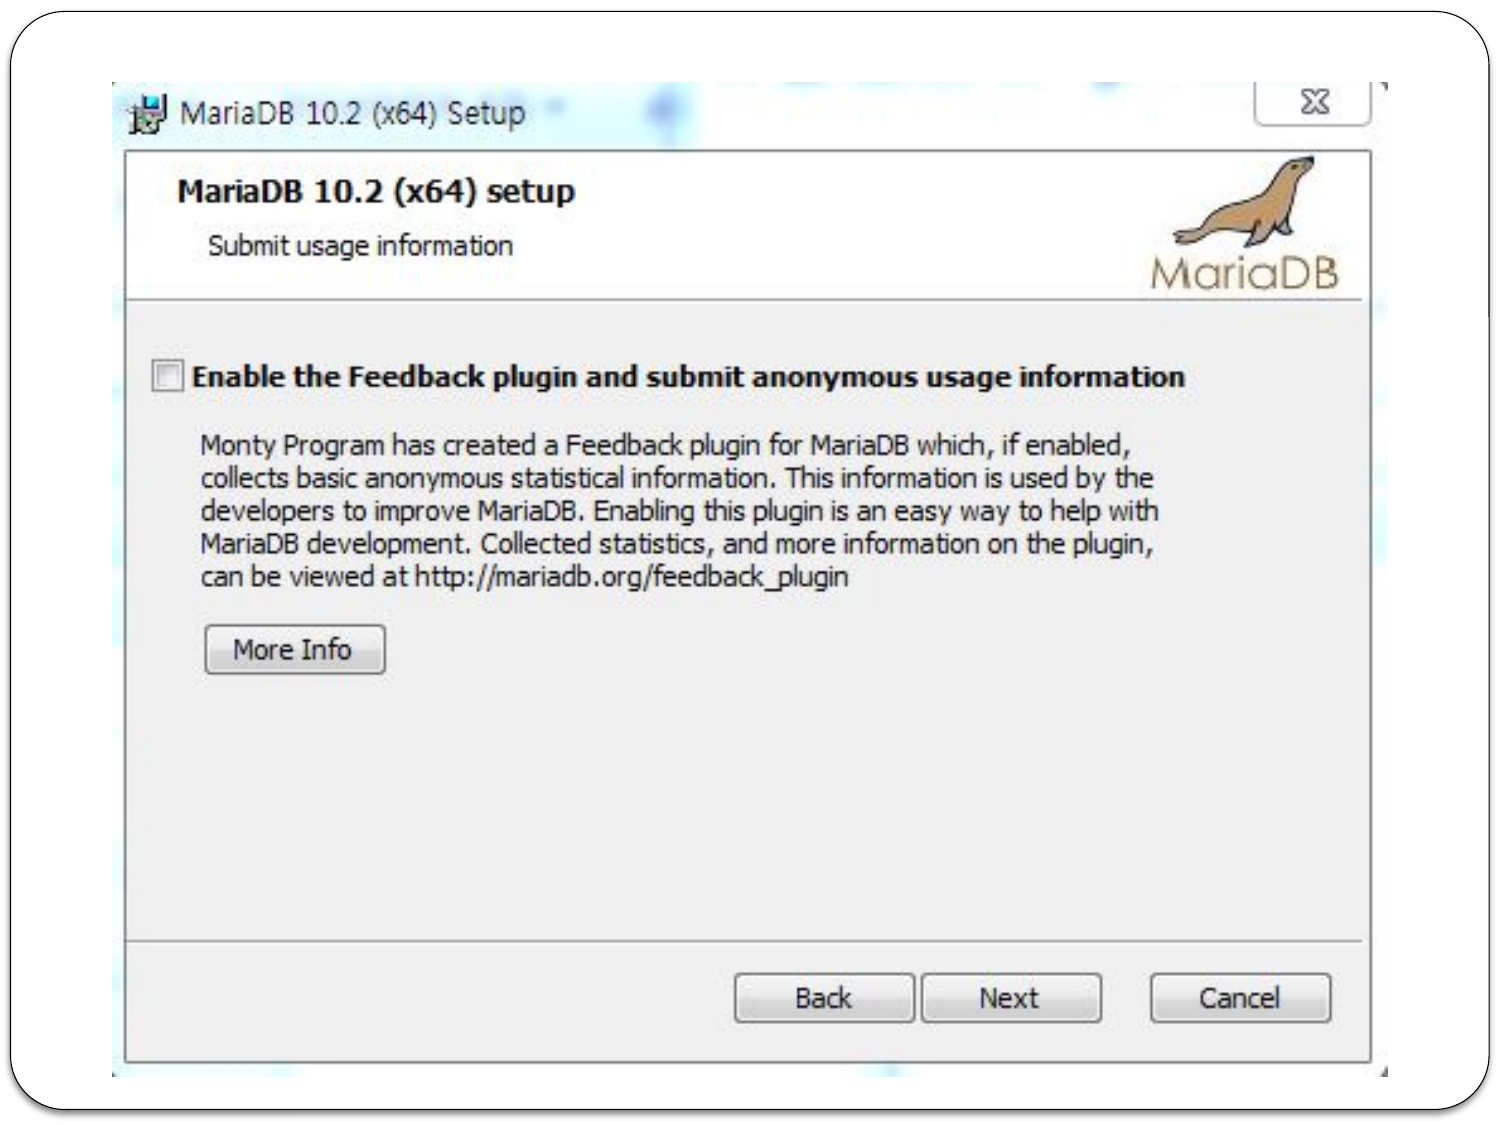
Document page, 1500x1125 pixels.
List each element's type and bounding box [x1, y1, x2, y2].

picture [111, 82, 1389, 1077]
